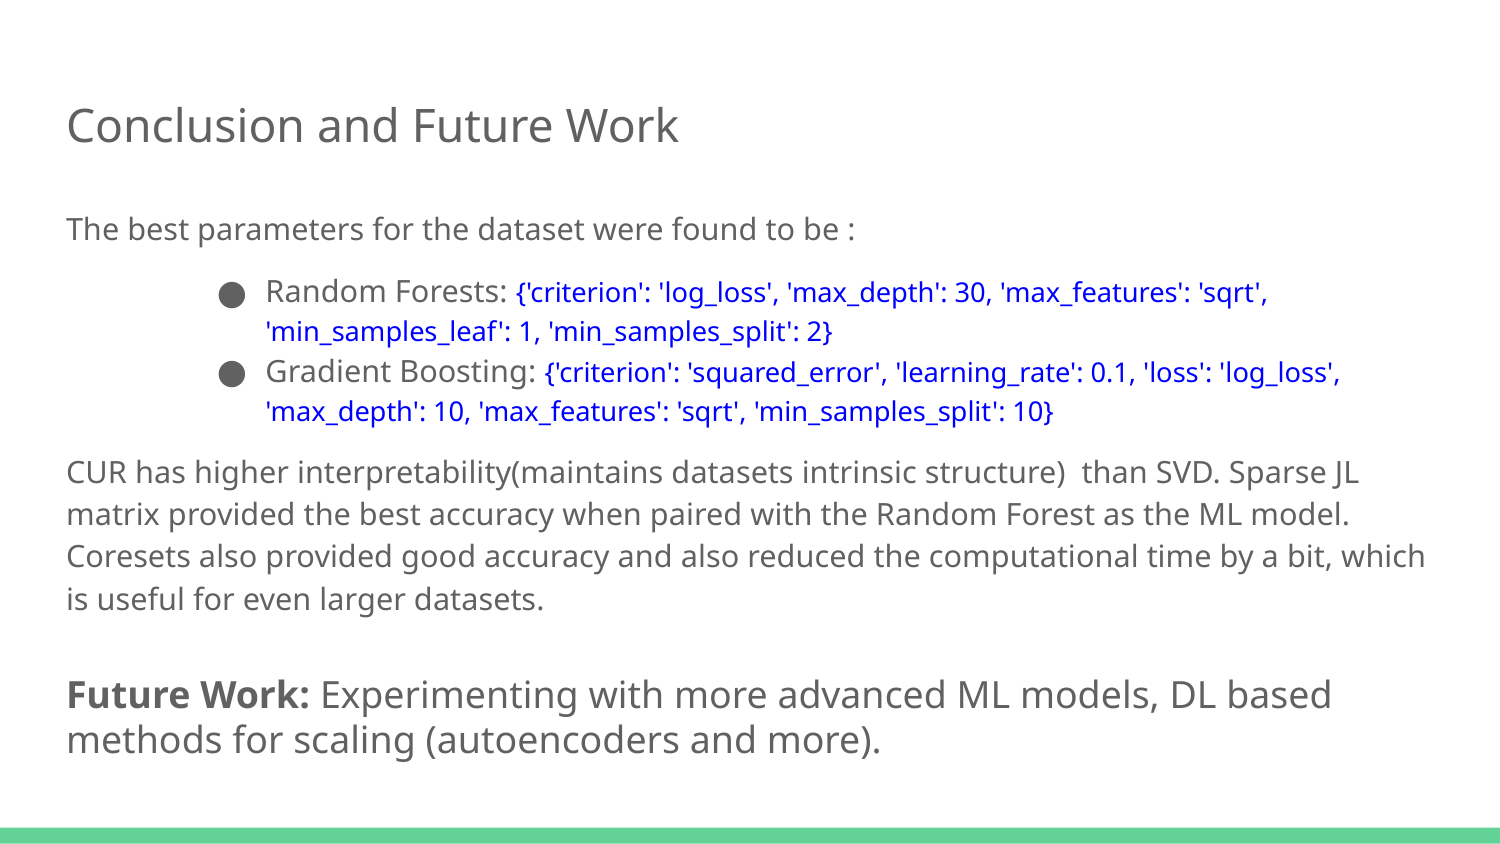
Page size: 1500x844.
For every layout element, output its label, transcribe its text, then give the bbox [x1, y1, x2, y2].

text_box Future Work: Experimenting with more advanced ML models, DL based methods for scaling (autoencoders and more). [51, 655, 1439, 777]
list The best parameters for the dataset were found to be : Random Forests: {'criterion': 'log_loss', 'max_depth': 30, 'max_features': 'sqrt', 'min_samples_leaf': 1, 'min_samples_split': 2} Gradient Boosting: {'criterion': 'squared_error', 'learning_rate': 0.1, 'loss': 'log_loss', 'max_depth': 10, 'max_features': 'sqrt', 'min_samples_split': 10} CUR has higher interpretability(maintains datasets intrinsic structure) than SVD. Sparse JL matrix provided the best accuracy when paired with the Random Forest as the ML model. Coresets also provided good accuracy and also reduced the computational time by a bit, which is useful for even larger datasets. [51, 189, 1449, 634]
title Conclusion and Future Work [51, 72, 1449, 167]
